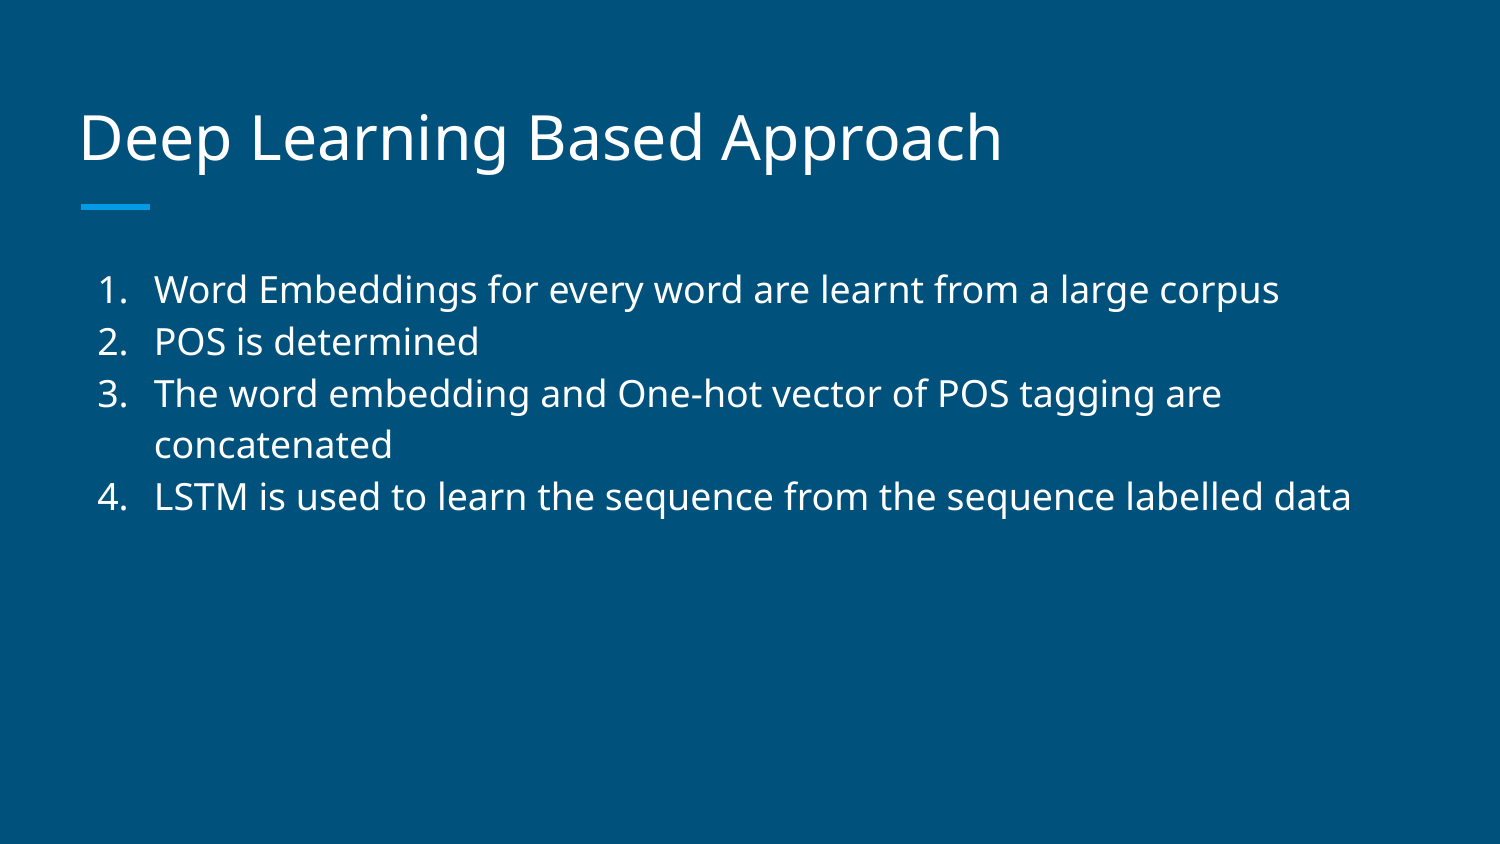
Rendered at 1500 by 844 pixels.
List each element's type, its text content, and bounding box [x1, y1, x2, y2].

title Deep Learning Based Approach [63, 75, 1437, 188]
list Word Embeddings for every word are learnt from a large corpus POS is determined The word embedding and One-hot vector of POS tagging are concatenated LSTM is used to learn the sequence from the sequence labelled data [63, 244, 1437, 750]
